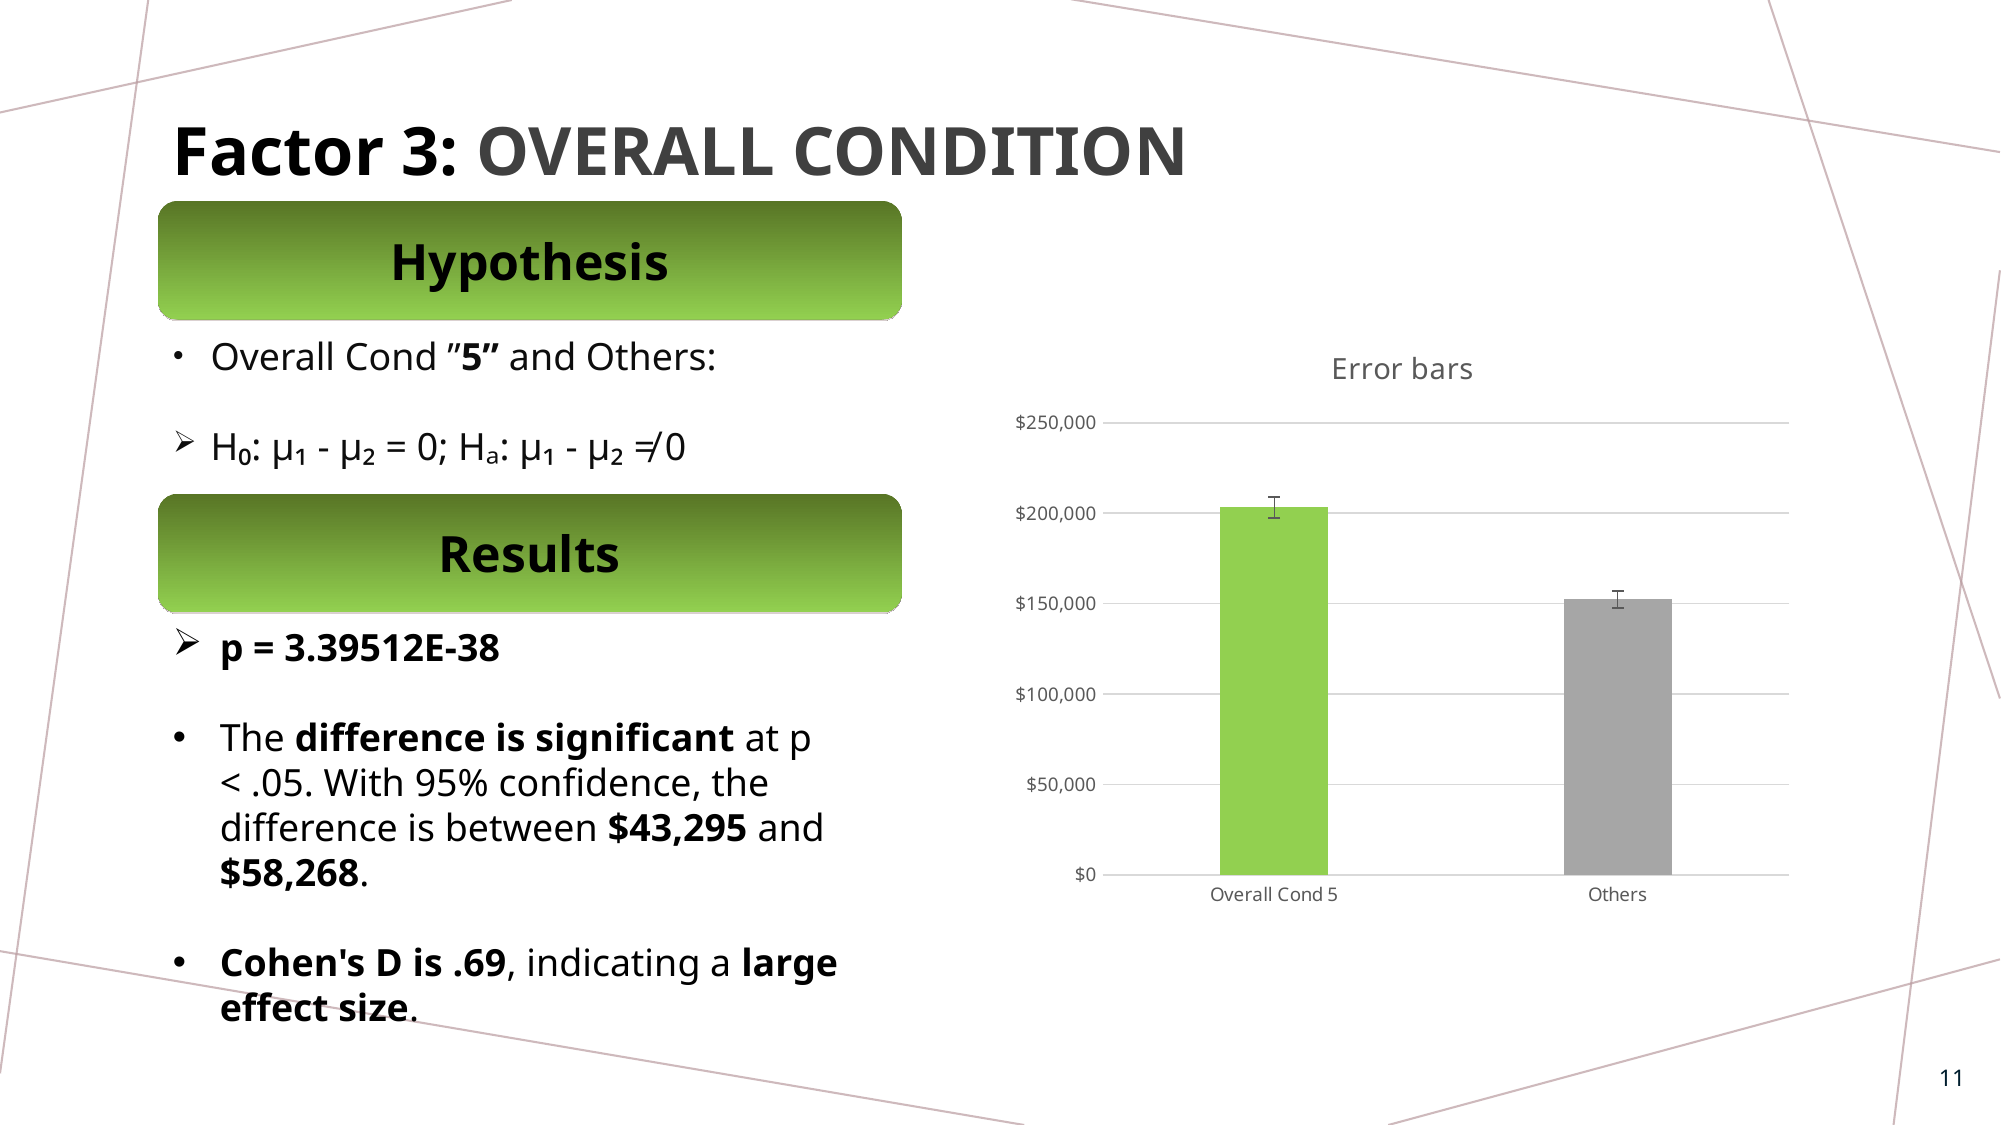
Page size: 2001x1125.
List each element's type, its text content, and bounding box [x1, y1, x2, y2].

text_box Factor 3: OVERALL CONDITION [158, 101, 1431, 197]
list Overall Cond ”5” and Others: H₀: μ₁ - μ₂ = 0; Hₐ: μ₁ - μ₂ ≠ 0 [158, 325, 902, 495]
text_box Results [157, 493, 903, 613]
slide_number 11 [1903, 1049, 1981, 1110]
text_box p = 3.39512E-38 The difference is significant at p < .05. With 95% confidence, the difference is between $43,295 and $58,268. Cohen's D is .69, indicating a large effect size. [158, 616, 902, 1087]
chart [999, 319, 1806, 920]
text_box Hypothesis [157, 200, 903, 321]
